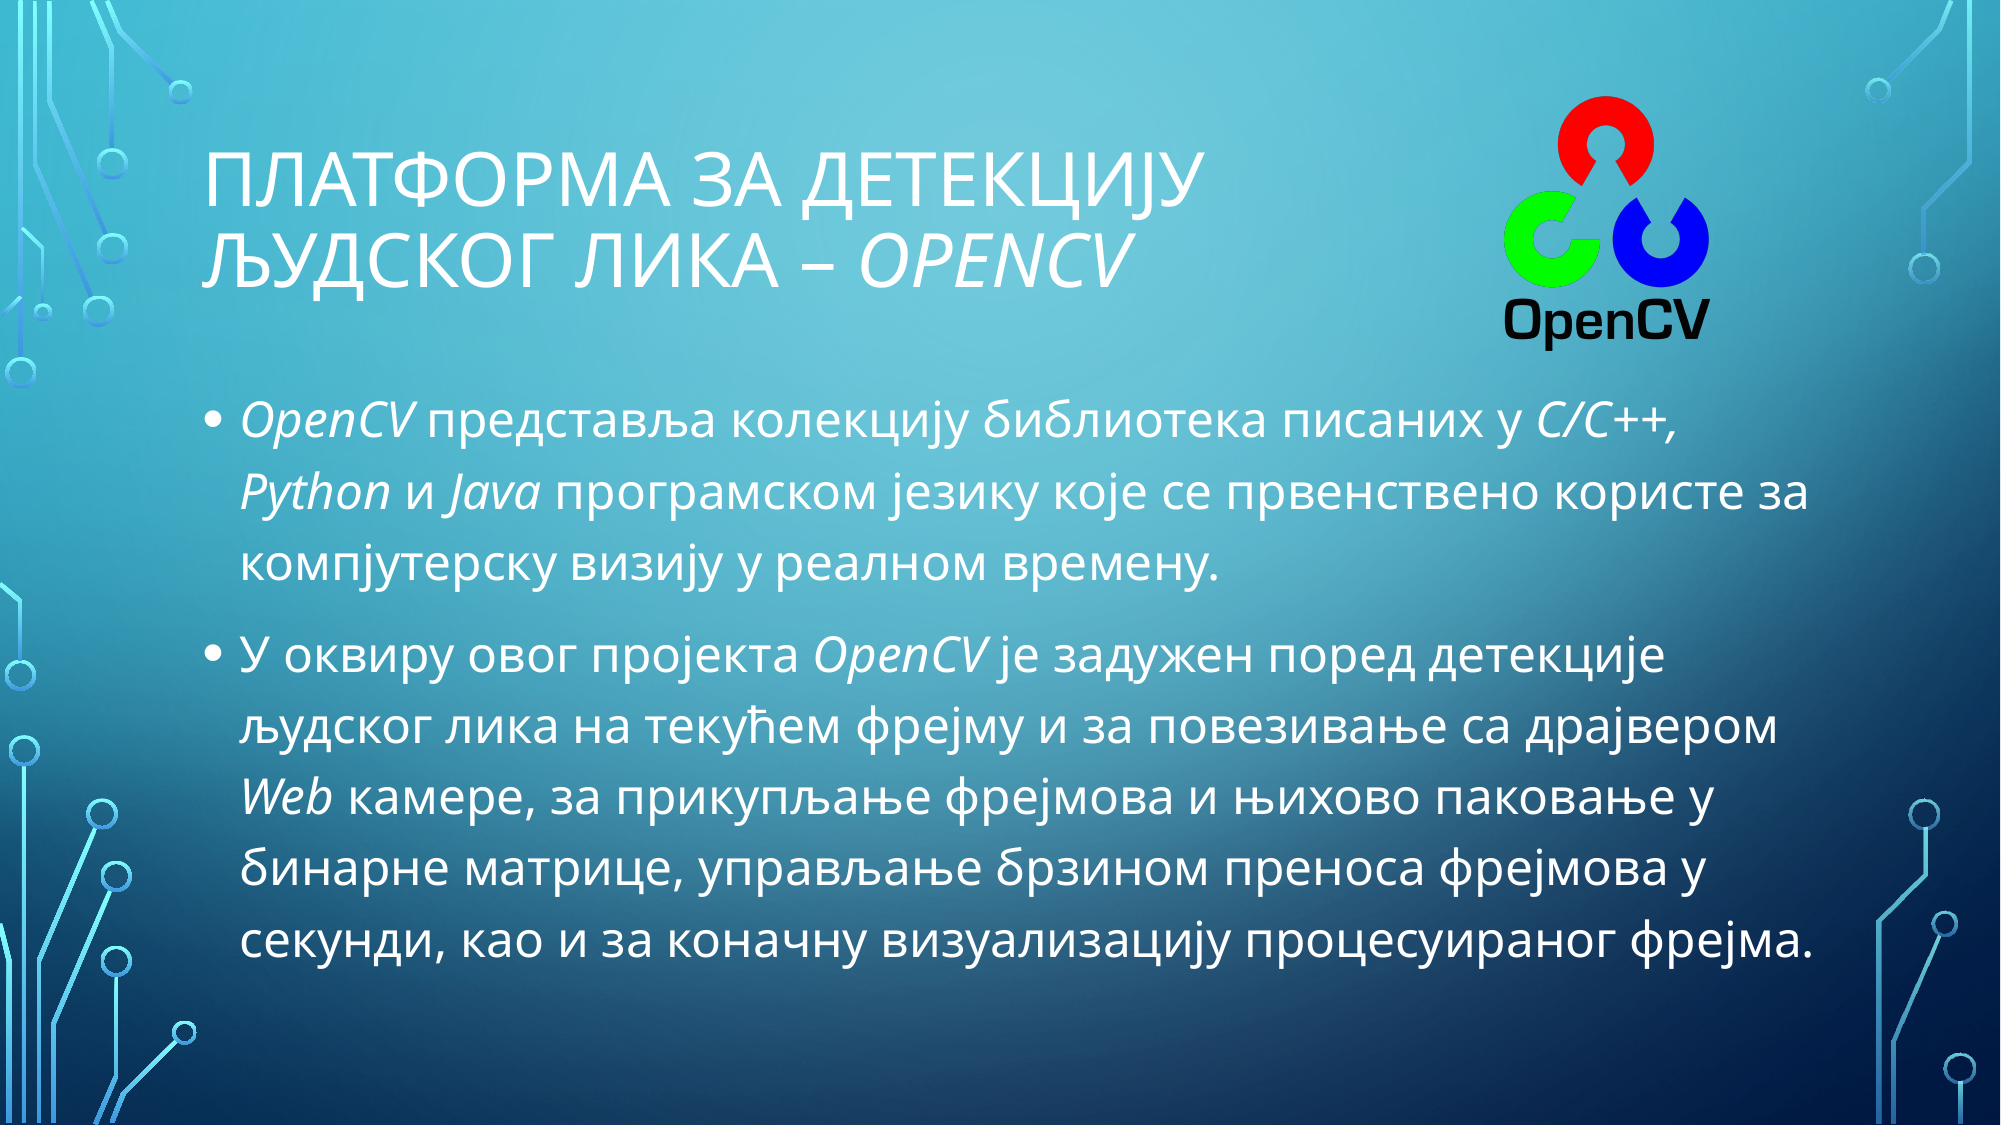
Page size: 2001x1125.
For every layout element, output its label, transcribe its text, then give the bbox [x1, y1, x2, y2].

picture [1502, 95, 1710, 351]
title Платформа за детекцију људског лика – OpenCV [187, 101, 1461, 344]
list OpenCV представља колекцију библиотека писаних у C/C++, Python и Java програмском језику које се првенствено користе за компјутерску визију у реалном времену. У оквиру овог пројекта OpenCV је задужен поред детекције људског лика на текућем фрејму и за повезивање са драјвером Web камере, за прикупљање фрејмова и њихово паковање у бинарне матрице, управљање брзином преноса фрејмова у секунди, као и за коначну визуализацију процесуираног фрејма. [187, 369, 1844, 1042]
